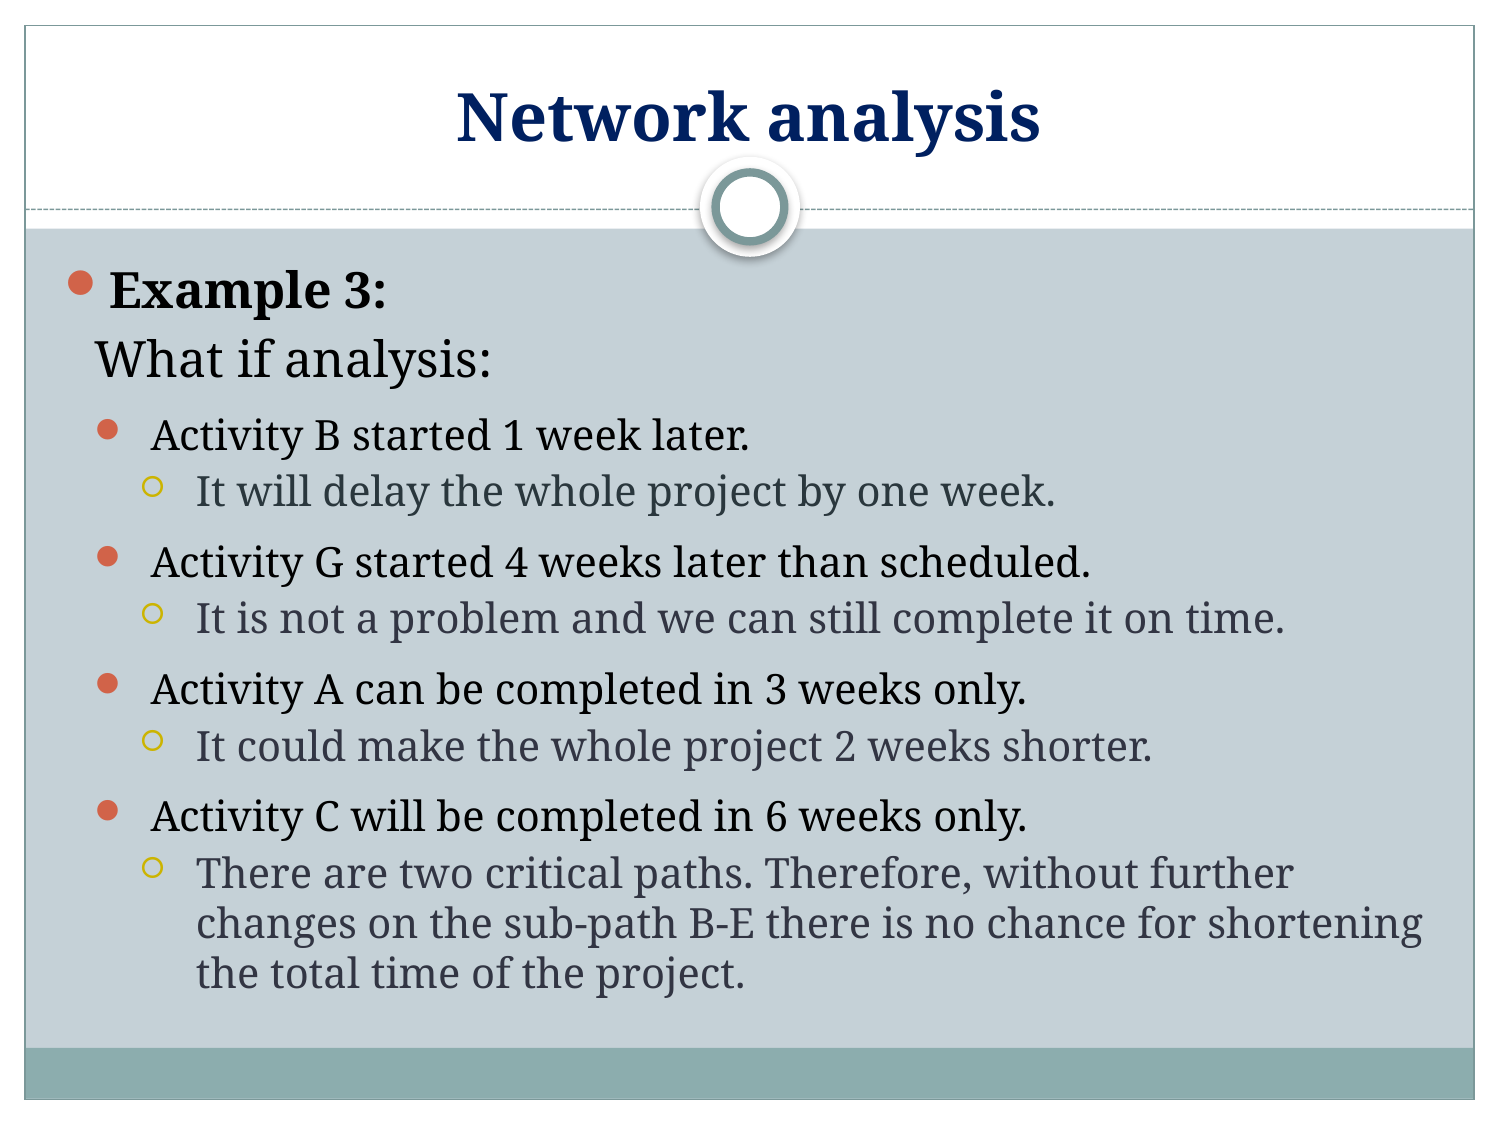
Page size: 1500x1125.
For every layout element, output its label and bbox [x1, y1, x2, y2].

list [49, 250, 1454, 1001]
title [49, 37, 1450, 162]
